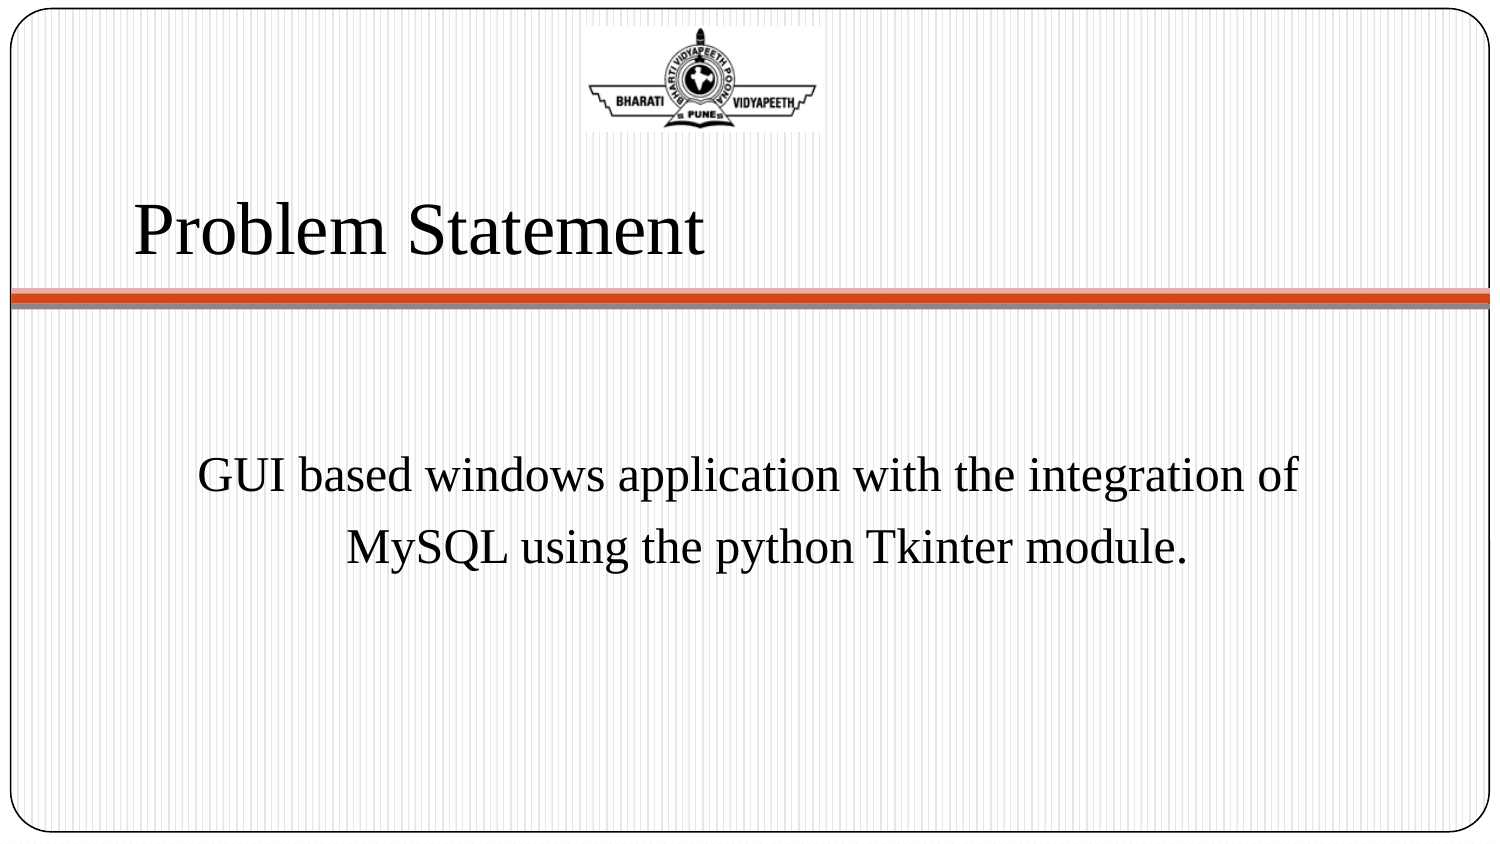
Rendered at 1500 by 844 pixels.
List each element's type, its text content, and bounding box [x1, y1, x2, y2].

title Problem Statement [118, 117, 1394, 285]
picture [12, 10, 1488, 288]
picture [12, 310, 1488, 831]
list GUI based windows application with the integration of MySQL using the python Tkinter module. [66, 421, 1394, 587]
